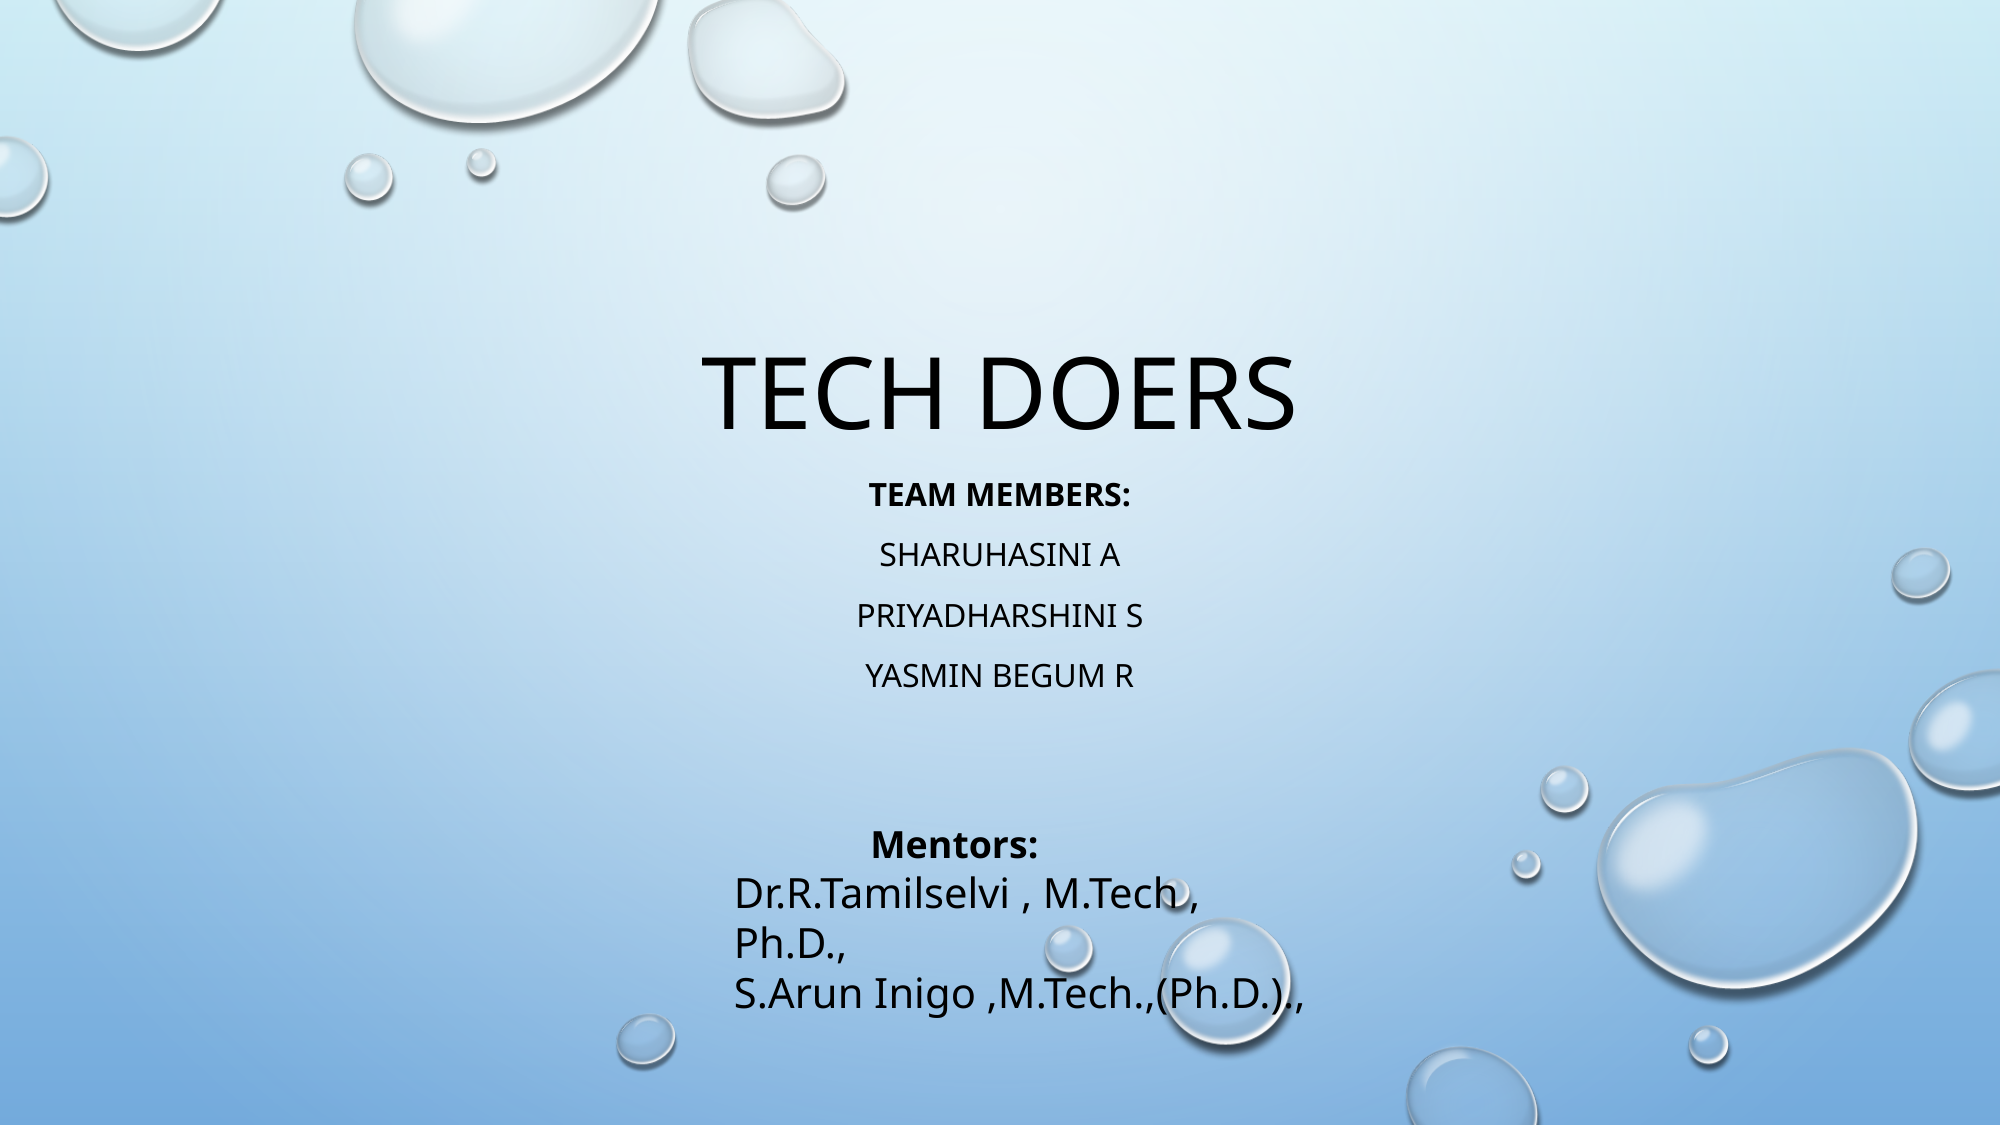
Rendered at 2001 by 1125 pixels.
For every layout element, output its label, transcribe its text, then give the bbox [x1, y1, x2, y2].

picture [0, 0, 2000, 1125]
subtitle Team members: sharuhasini a Priyadharshini s Yasmin begum r [287, 458, 1713, 705]
title Tech doers [287, 213, 1713, 458]
text_box Mentors: Dr.R.Tamilselvi , M.Tech , Ph.D., S.Arun Inigo ,M.Tech.,(Ph.D.)., [719, 813, 1338, 1069]
